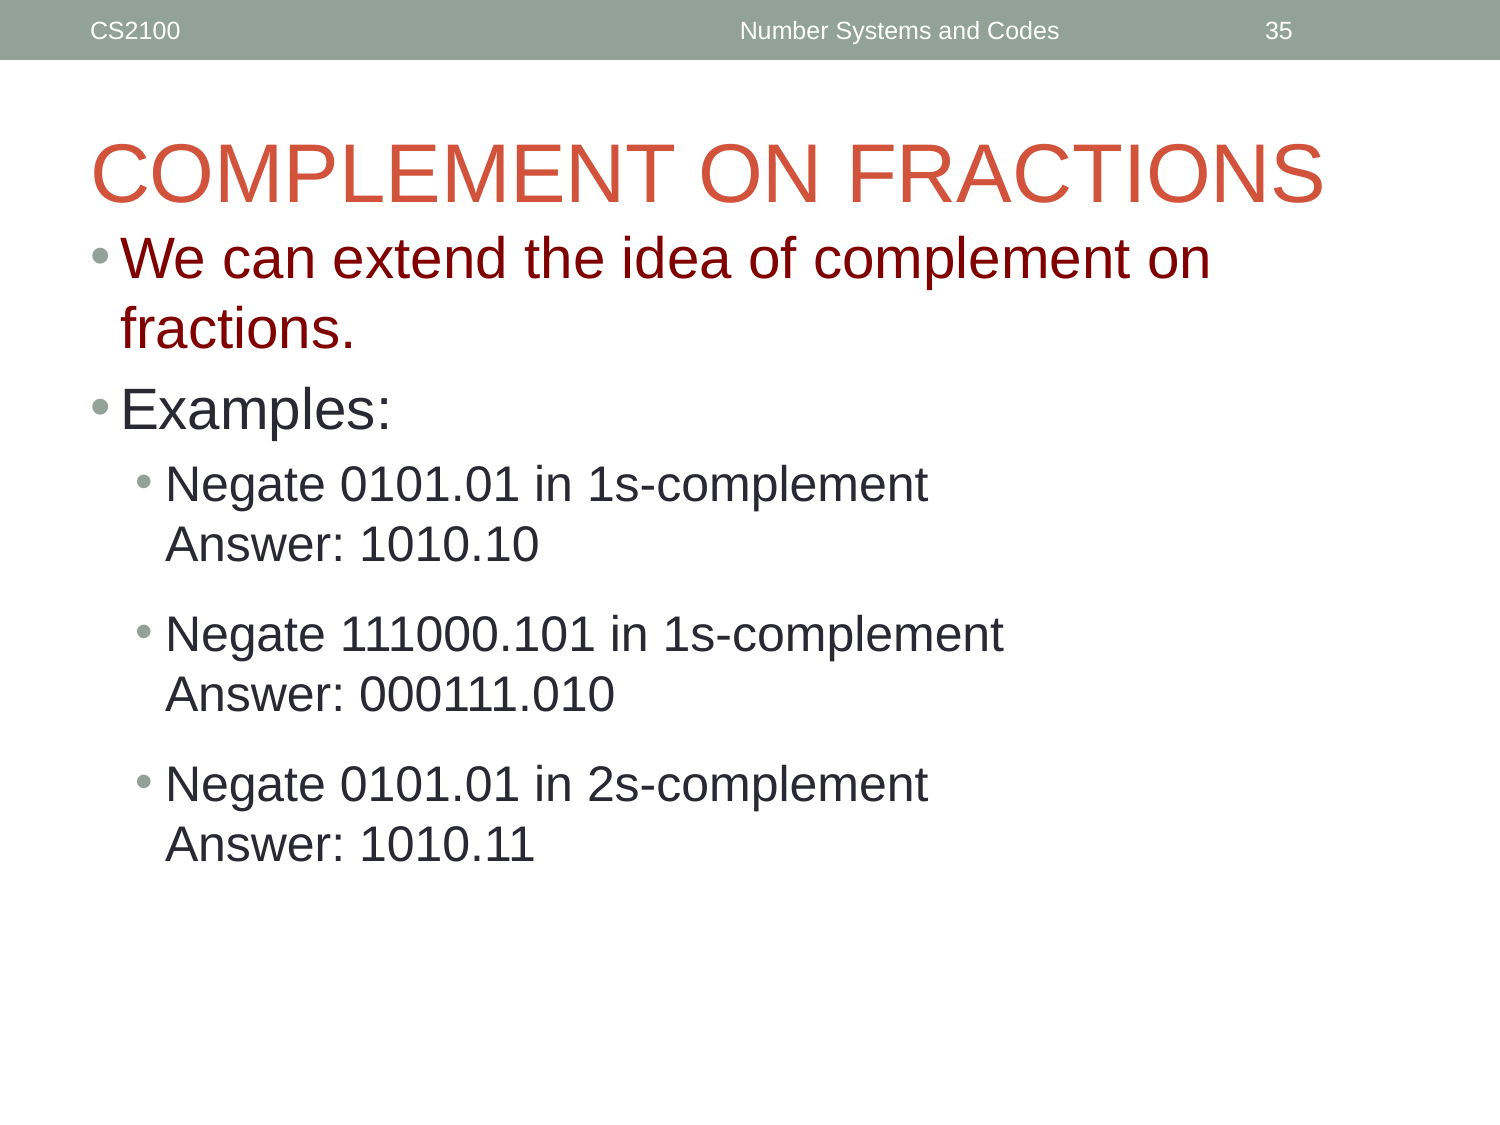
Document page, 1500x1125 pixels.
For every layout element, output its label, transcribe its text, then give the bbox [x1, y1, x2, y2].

slide_number ‹#› [1250, 3, 1425, 57]
slide_number CS2100 [75, 3, 550, 57]
title COMPLEMENT ON FRACTIONS [75, 87, 1425, 212]
list We can extend the idea of complement on fractions. Examples: Negate 0101.01 in 1s-complement Answer: 1010.10 Negate 111000.101 in 1s-complement Answer: 000111.010 Negate 0101.01 in 2s-complement Answer: 1010.11 [75, 212, 1425, 1006]
footer Number Systems and Codes [562, 3, 1238, 57]
